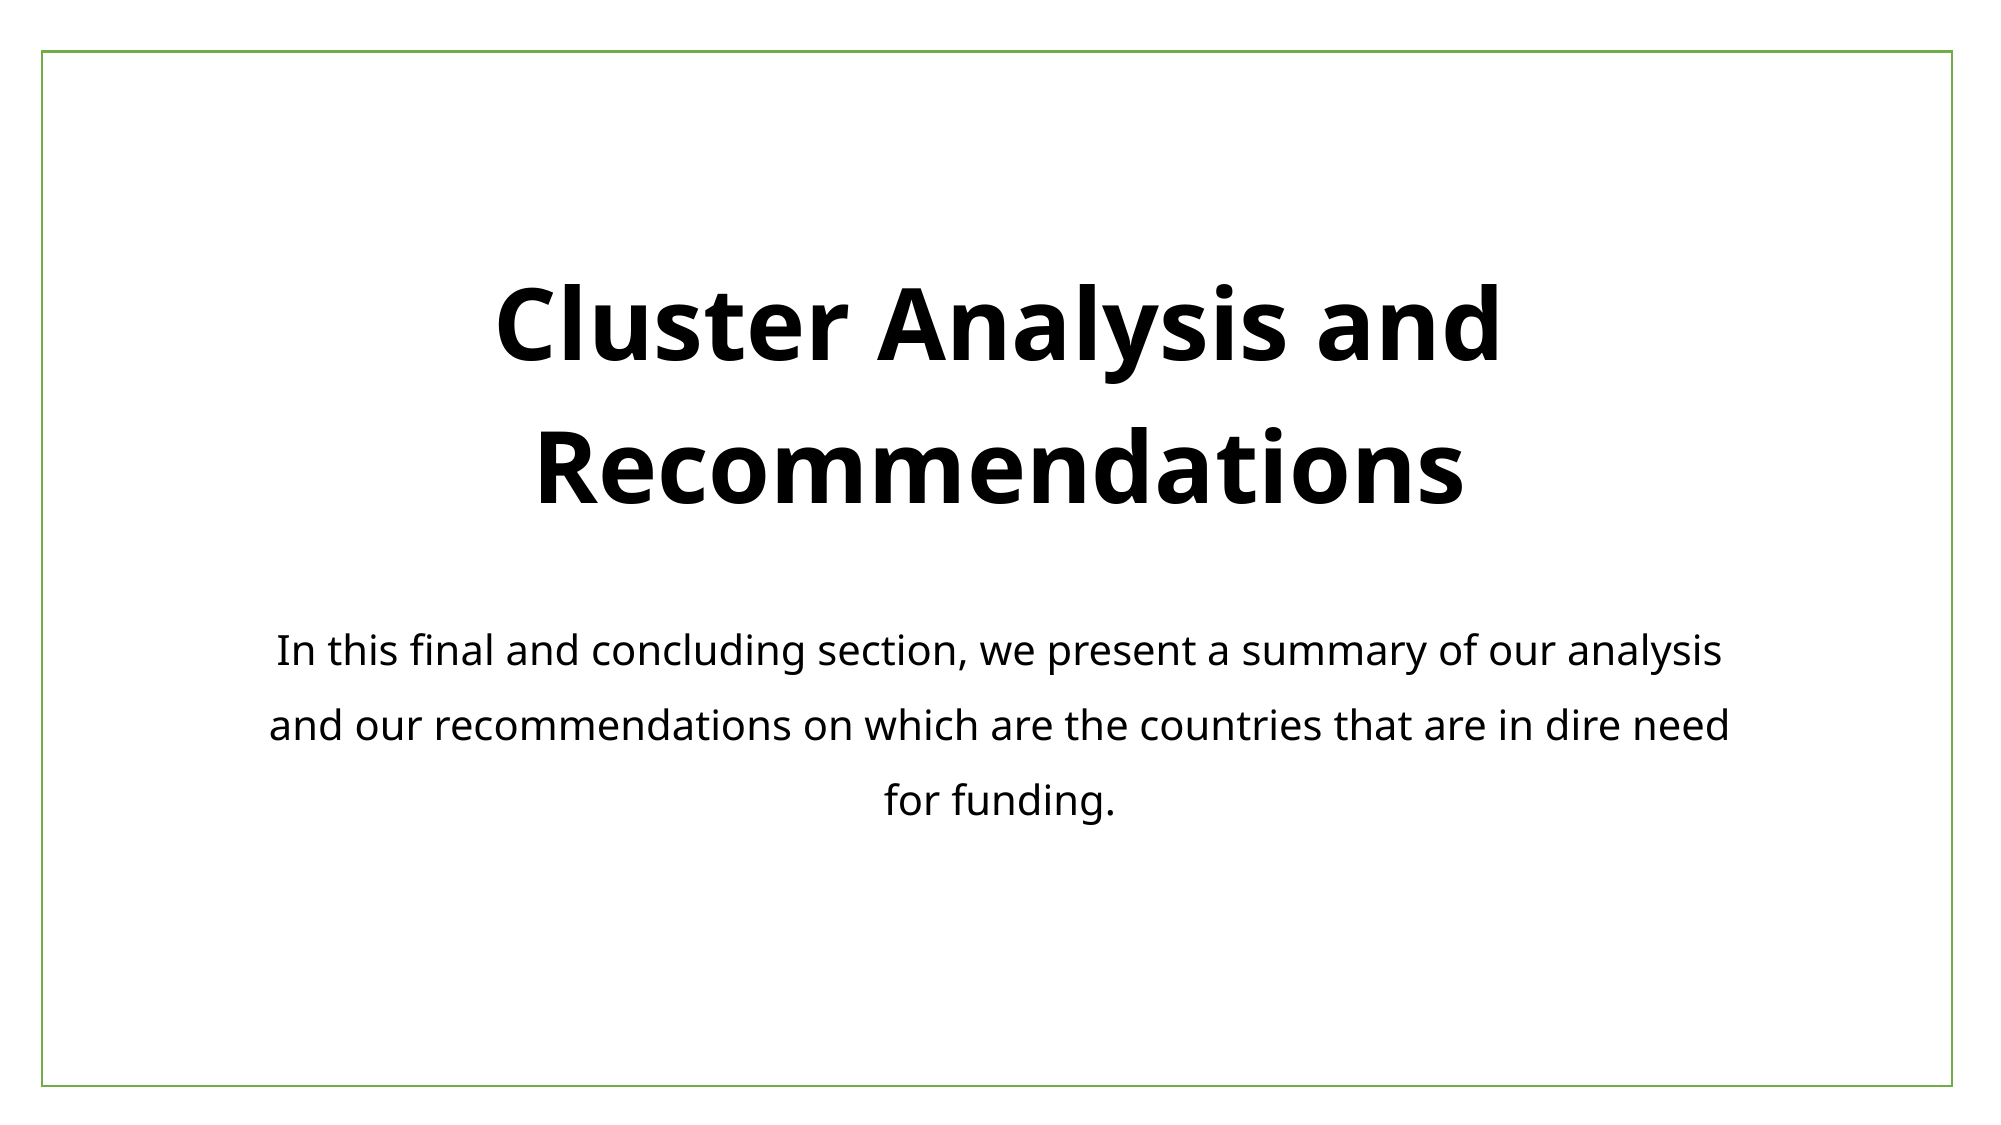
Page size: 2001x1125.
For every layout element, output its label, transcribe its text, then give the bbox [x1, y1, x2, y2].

title Cluster Analysis and Recommendations [249, 184, 1750, 576]
subtitle In this final and concluding section, we present a summary of our analysis and our recommendations on which are the countries that are in dire need for funding. [249, 590, 1750, 923]
